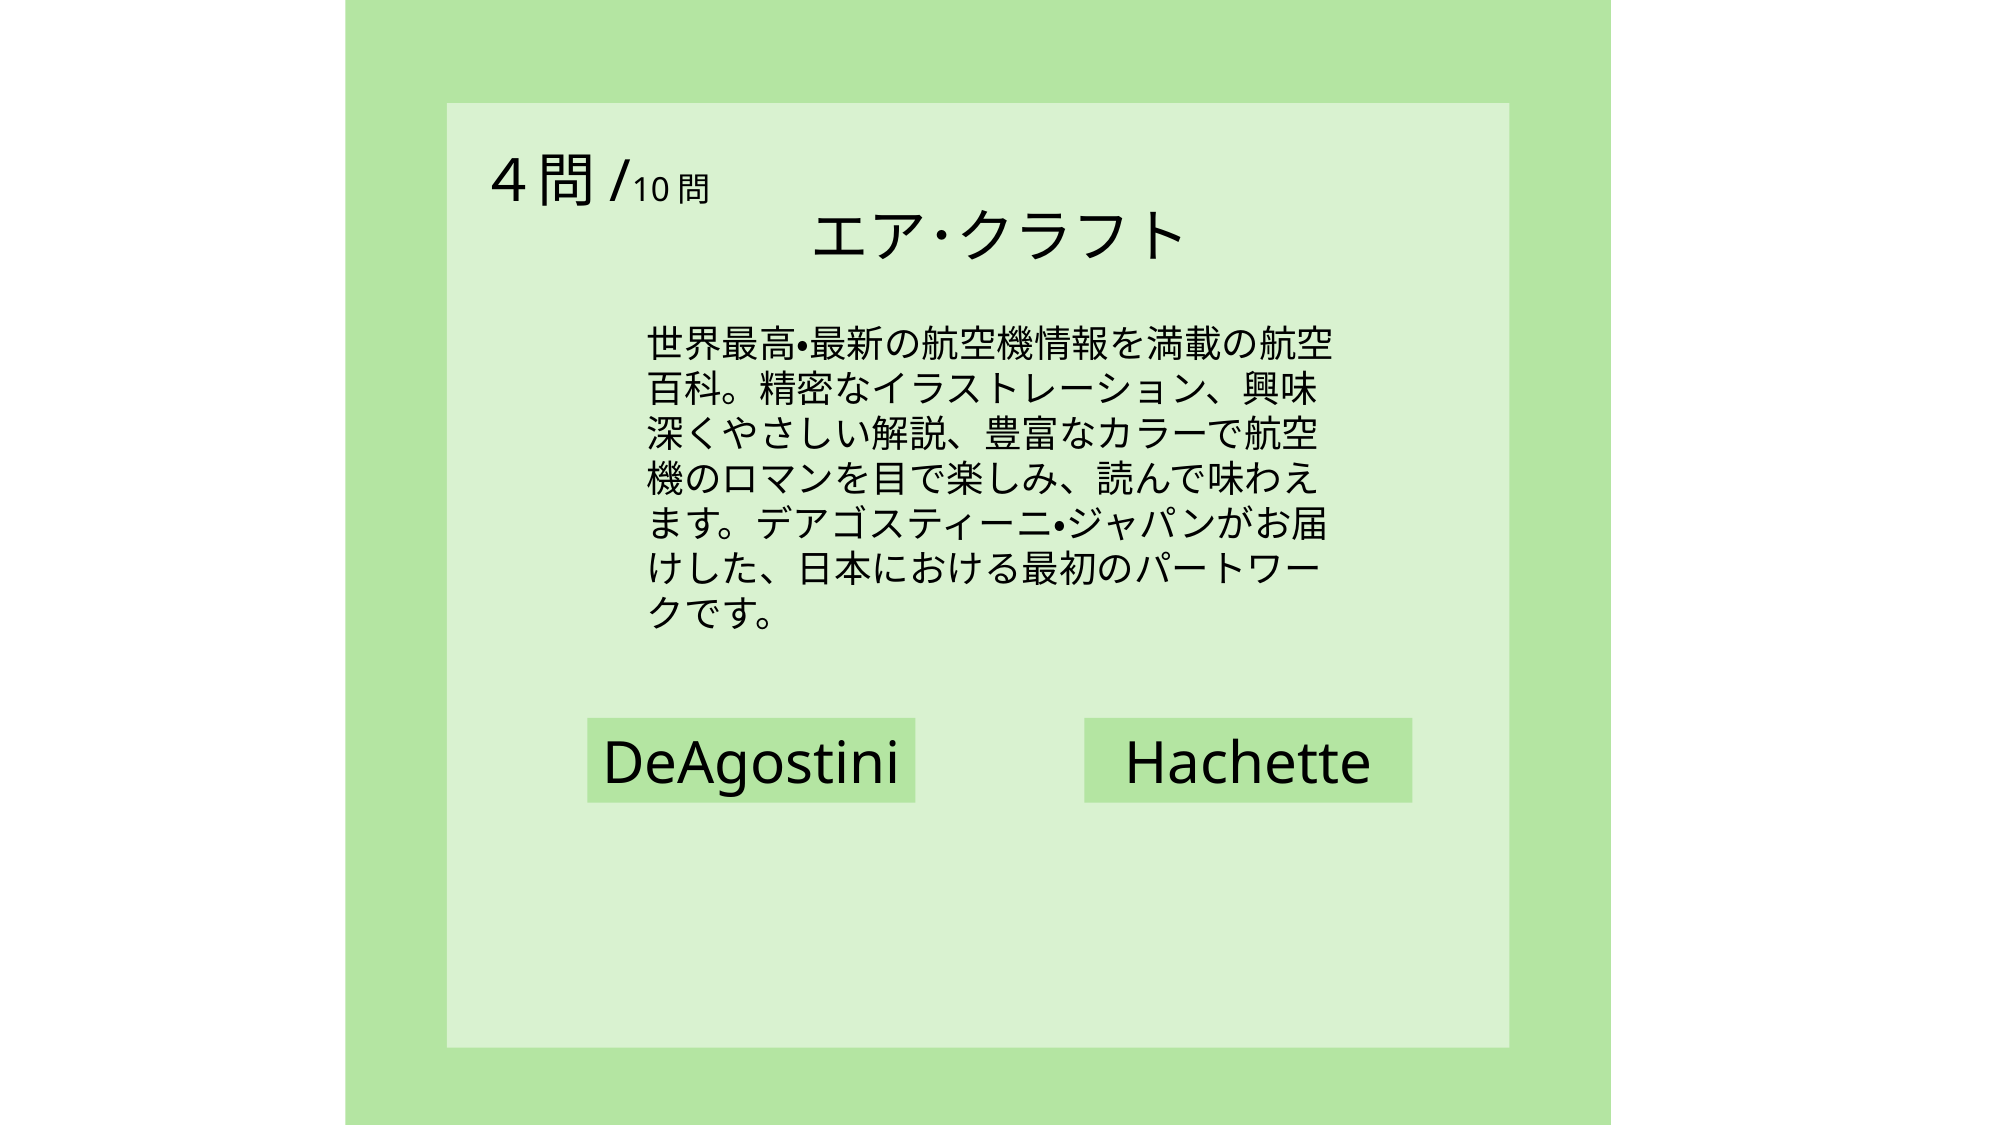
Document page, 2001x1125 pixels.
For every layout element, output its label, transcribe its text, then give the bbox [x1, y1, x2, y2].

text_box Hachette [1084, 717, 1413, 803]
text_box ４問/10問 [464, 136, 770, 221]
text_box DeAgostini [587, 717, 916, 803]
text_box [445, 102, 1511, 1049]
text_box [344, 0, 1612, 1125]
text_box エア･クラフト [648, 192, 1352, 277]
text_box 世界最高・最新の航空機情報を満載の航空百科。精密なイラストレーション、興味深くやさしい解説、豊富なカラーで航空機のロマンを目で楽しみ、読んで味わえます。デアゴスティーニ・ジャパンがお届けした、日本における最初のパートワークです。 [631, 312, 1368, 643]
